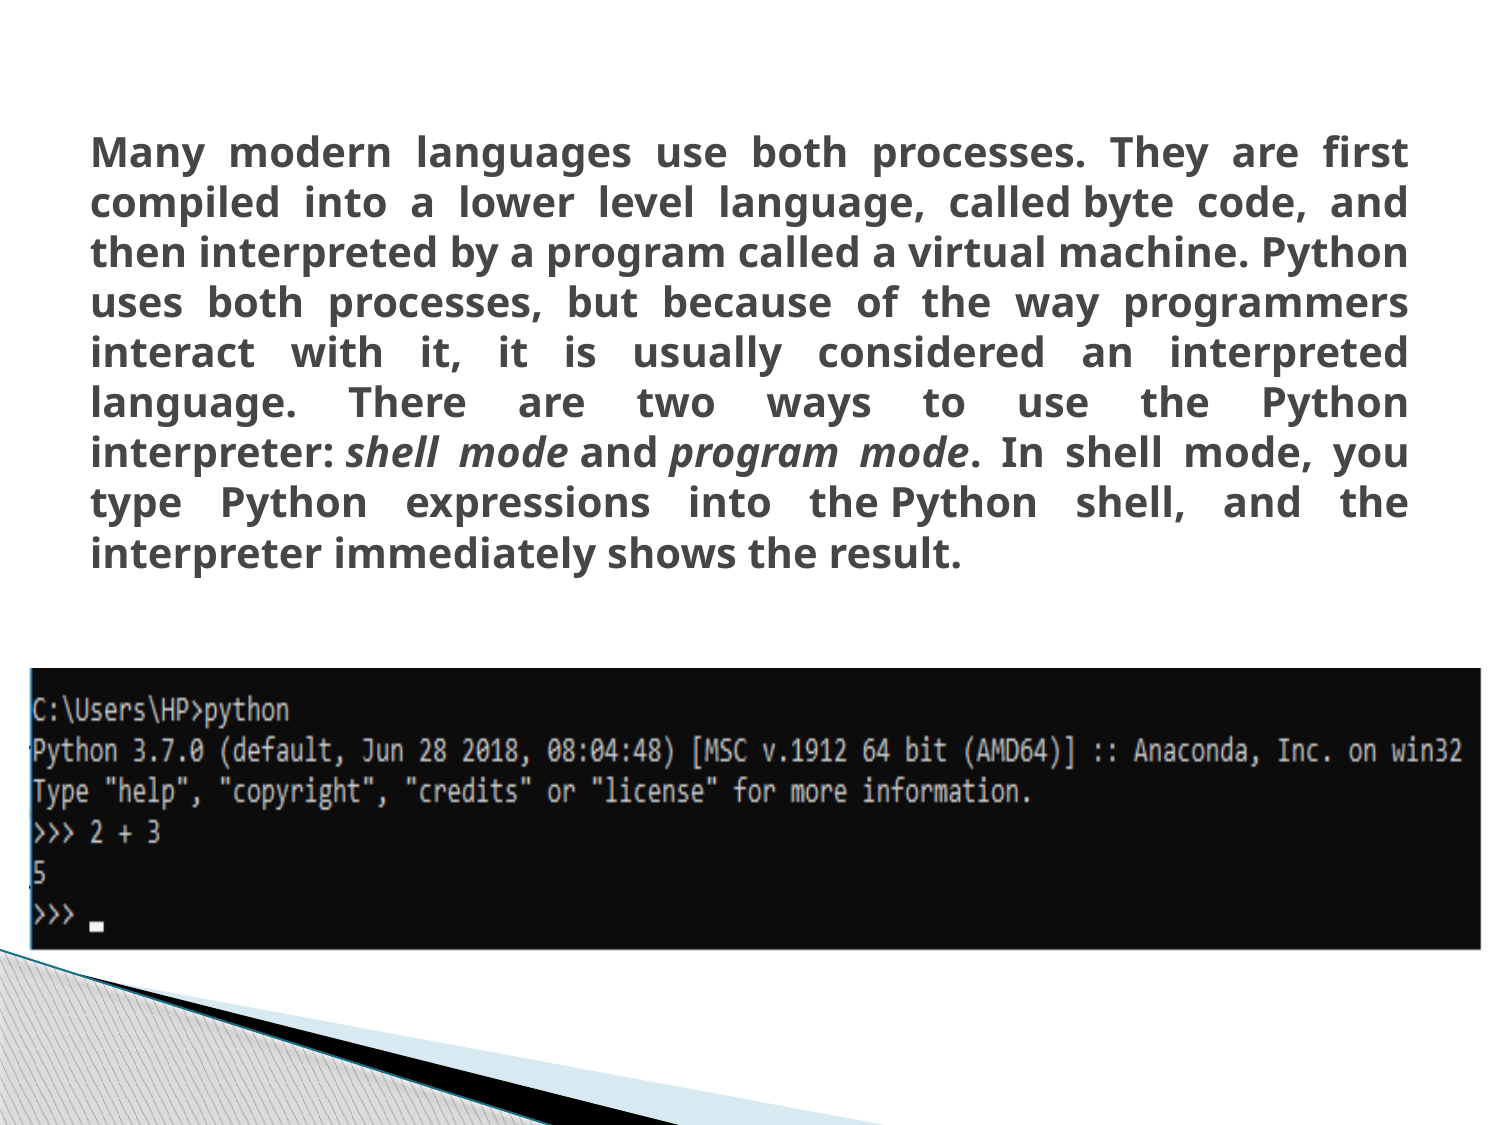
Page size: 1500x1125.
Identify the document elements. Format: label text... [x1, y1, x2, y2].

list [29, 668, 1483, 953]
title Many modern languages use both processes. They are first compiled into a lower level language, called byte code, and then interpreted by a program called a virtual machine. Python uses both processes, but because of the way programmers interact with it, it is usually considered an interpreted language. There are two ways to use the Python interpreter: shell mode and program mode. In shell mode, you type Python expressions into the Python shell, and the interpreter immediately shows the result. [75, 45, 1425, 657]
